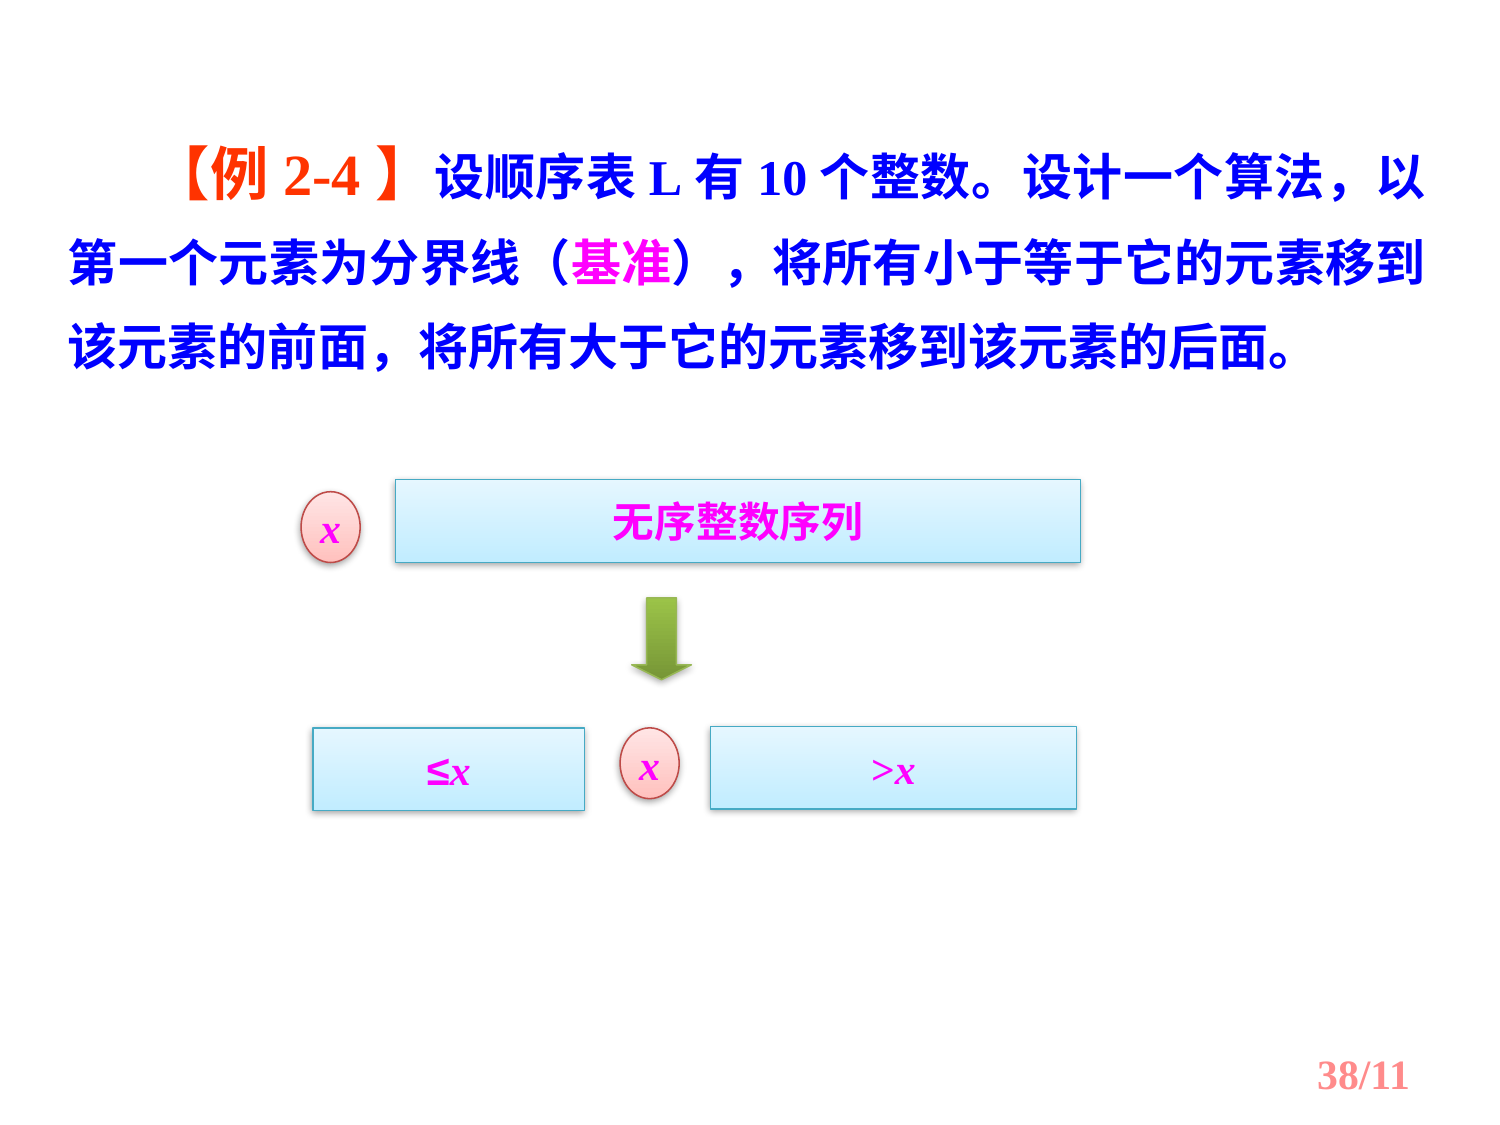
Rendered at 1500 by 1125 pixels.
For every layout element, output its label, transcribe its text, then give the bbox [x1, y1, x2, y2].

text_box 【例2-4】设顺序表L有10个整数。设计一个算法，以第一个元素为分界线（基准），将所有小于等于它的元素移到该元素的前面，将所有大于它的元素移到该元素的后面。 [53, 101, 1441, 383]
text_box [312, 597, 1077, 811]
slide_number 38 [1074, 1042, 1425, 1103]
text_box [300, 479, 1081, 563]
